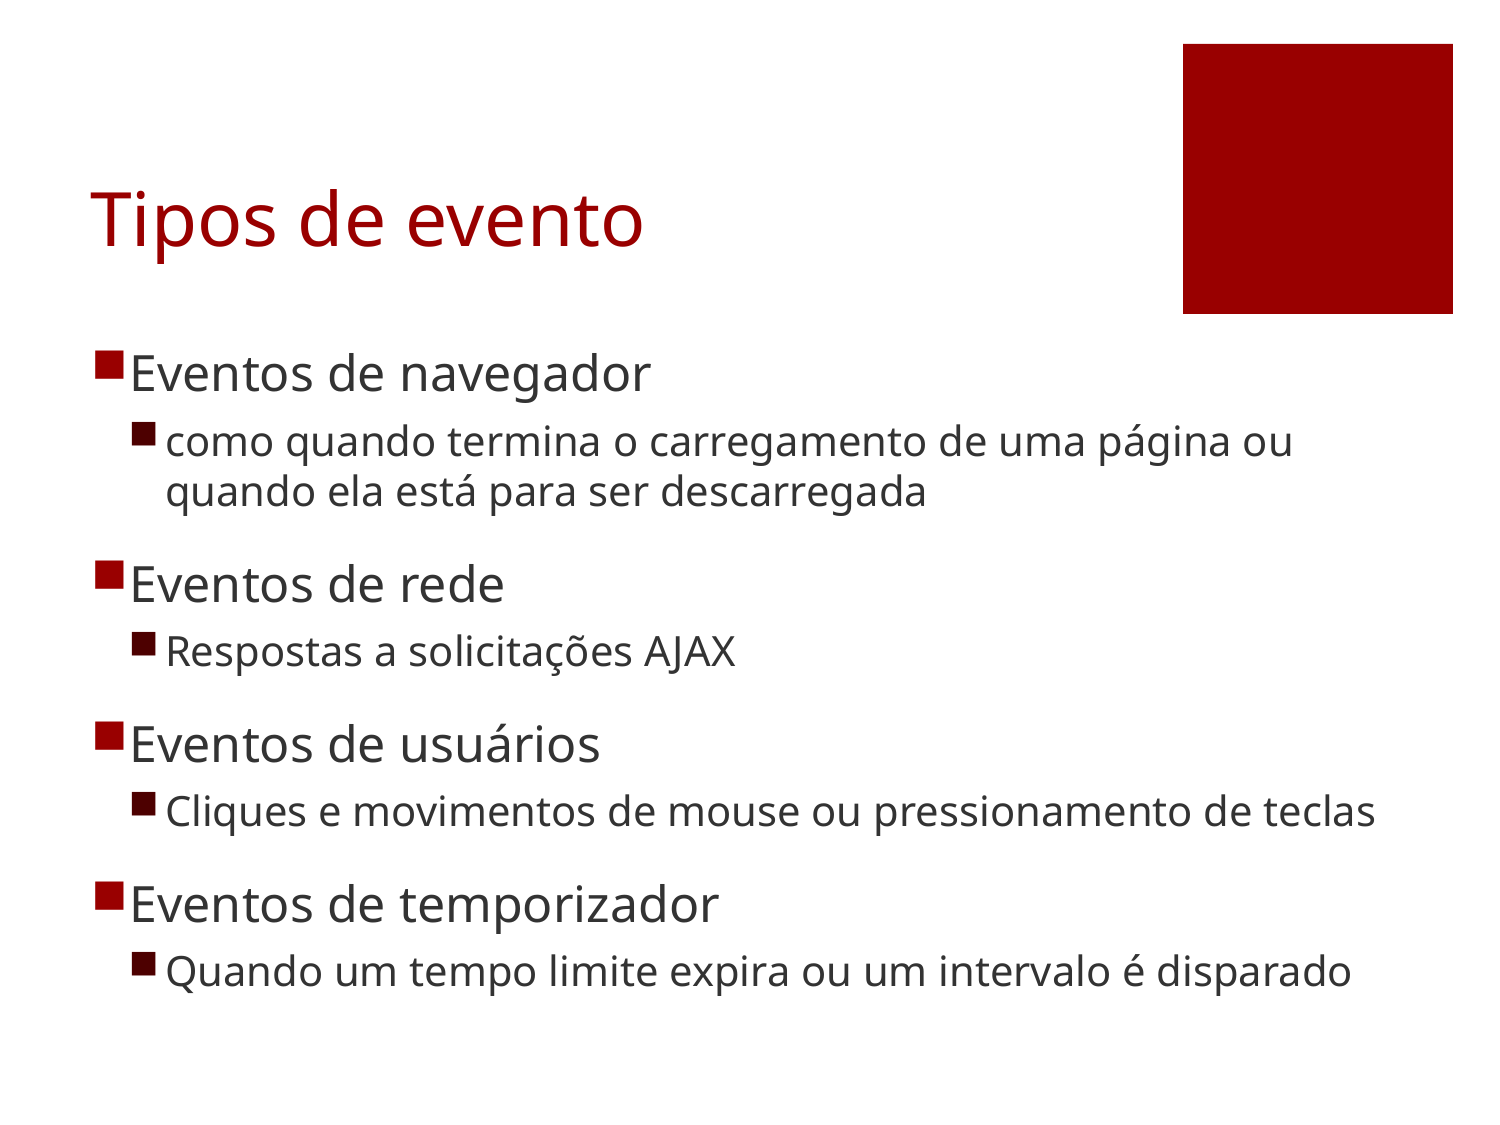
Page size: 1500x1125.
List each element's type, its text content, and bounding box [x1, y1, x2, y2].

list Eventos de navegador como quando termina o carregamento de uma página ou quando ela está para ser descarregada Eventos de rede Respostas a solicitações AJAX Eventos de usuários Cliques e movimentos de mouse ou pressionamento de teclas Eventos de temporizador Quando um tempo limite expira ou um intervalo é disparado [75, 334, 1456, 1075]
title Tipos de evento [75, 81, 1143, 269]
